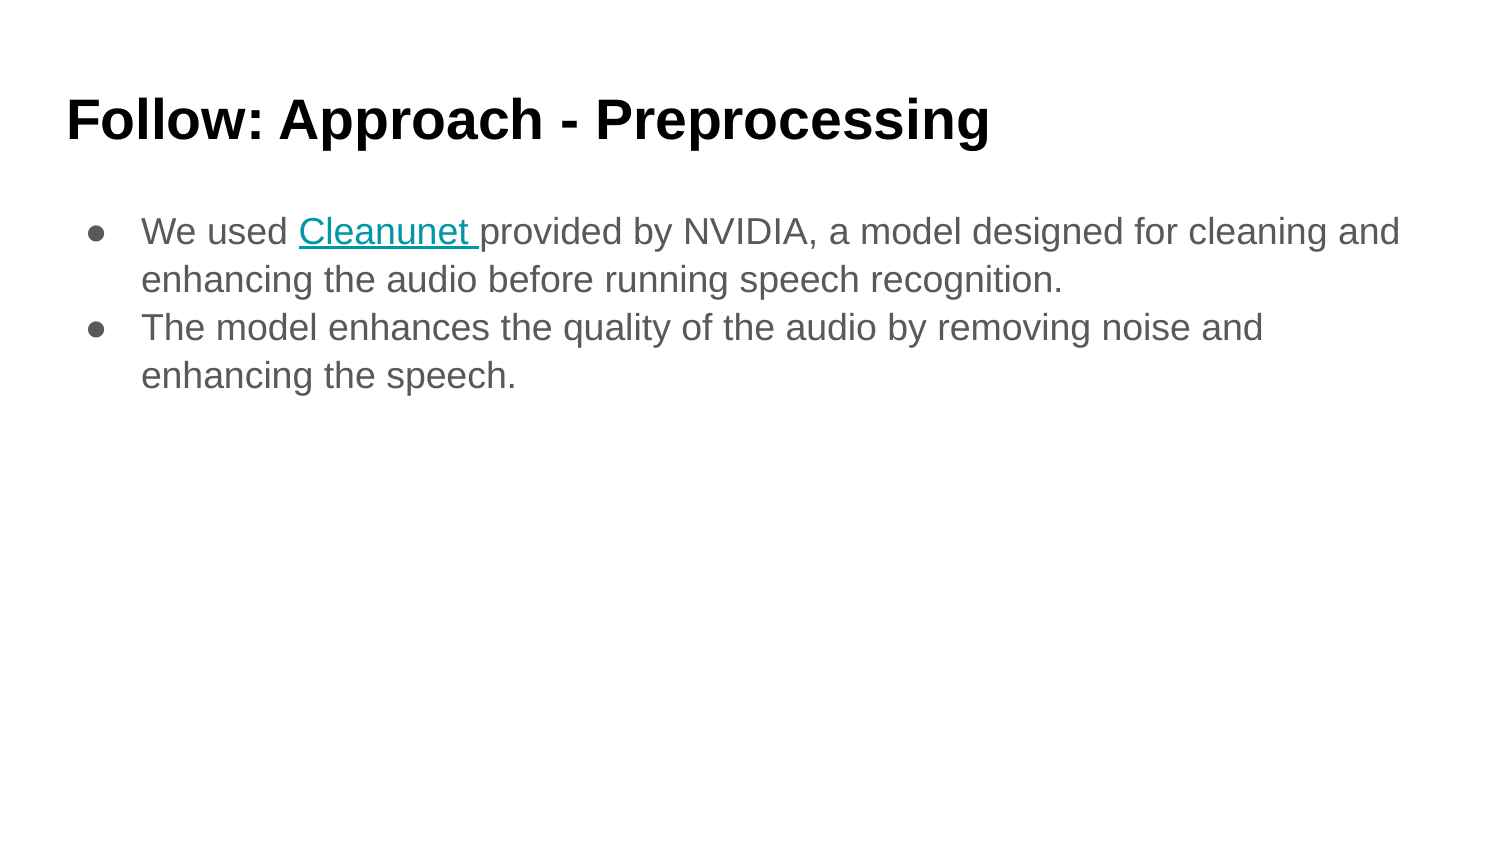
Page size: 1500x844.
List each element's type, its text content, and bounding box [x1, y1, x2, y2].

list We used Cleanunet provided by NVIDIA, a model designed for cleaning and enhancing the audio before running speech recognition. The model enhances the quality of the audio by removing noise and enhancing the speech. [51, 189, 1449, 750]
title Follow: Approach - Preprocessing [51, 72, 1449, 167]
